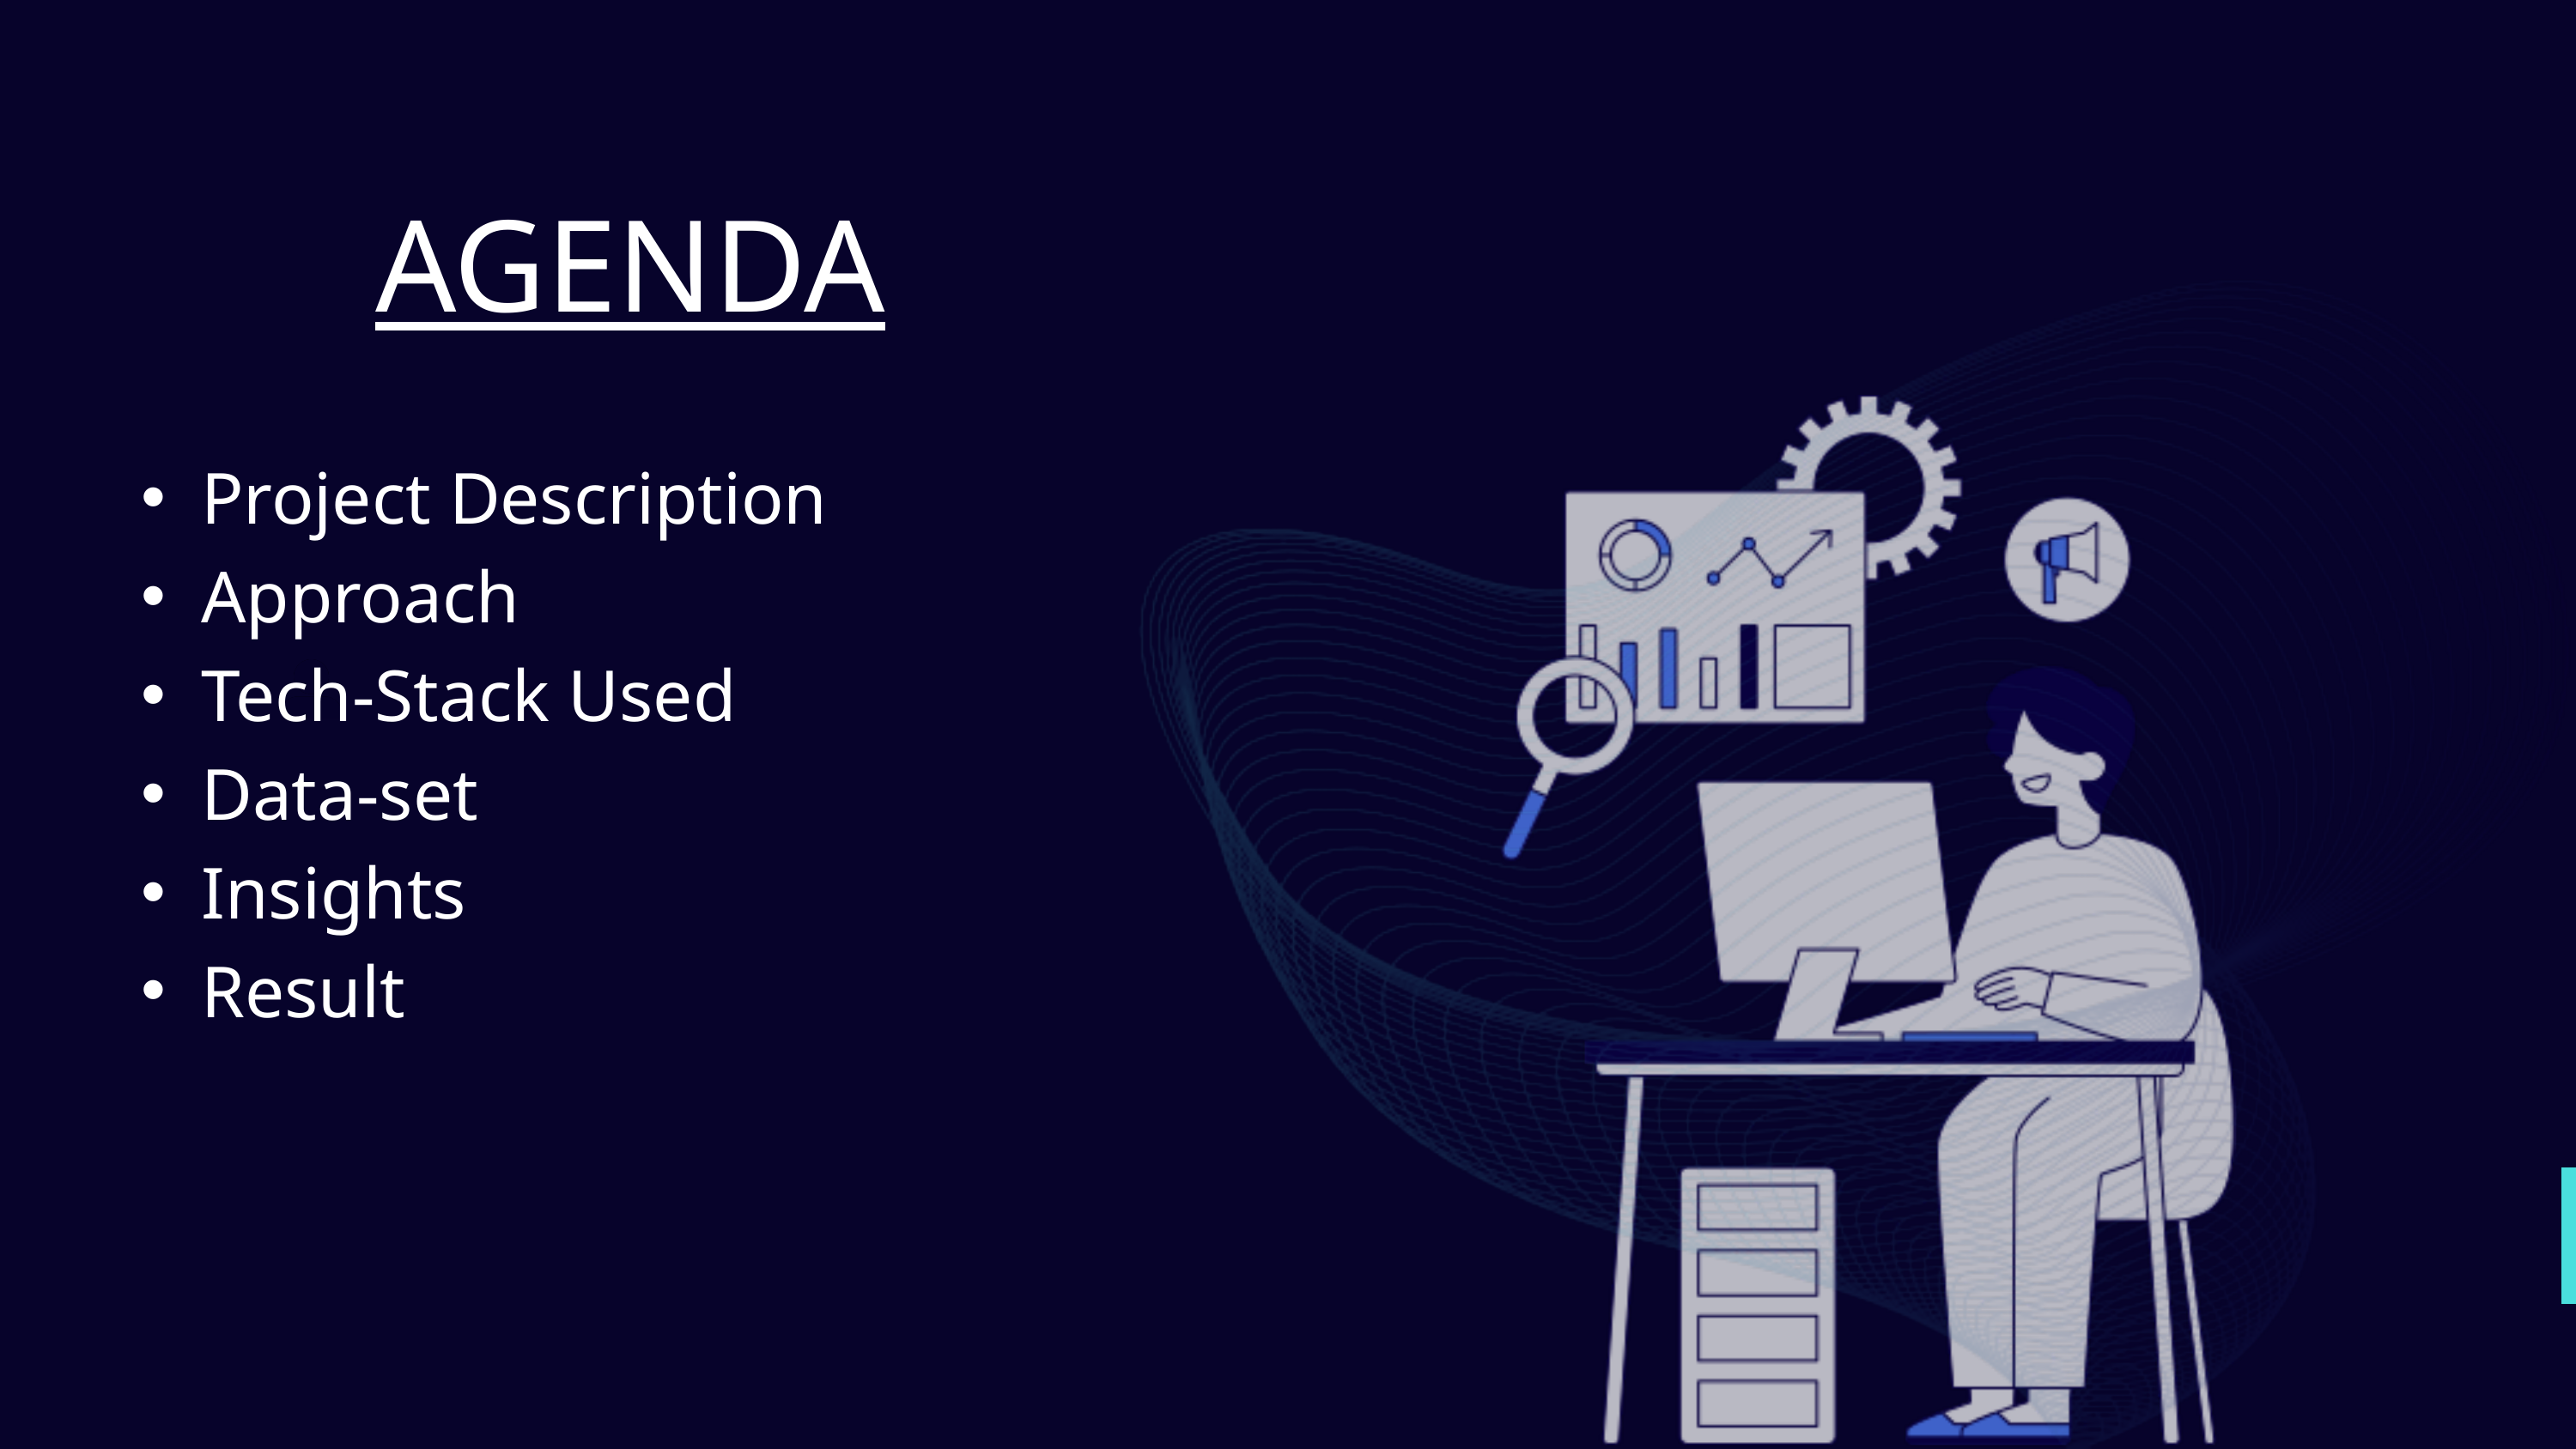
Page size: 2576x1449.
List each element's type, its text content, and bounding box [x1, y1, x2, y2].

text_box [2561, 1167, 2576, 1304]
text_box [1136, 278, 2576, 1449]
text_box Project Description Approach Tech-Stack Used Data-set Insights Result [81, 440, 1136, 1032]
text_box AGENDA [357, 160, 903, 338]
